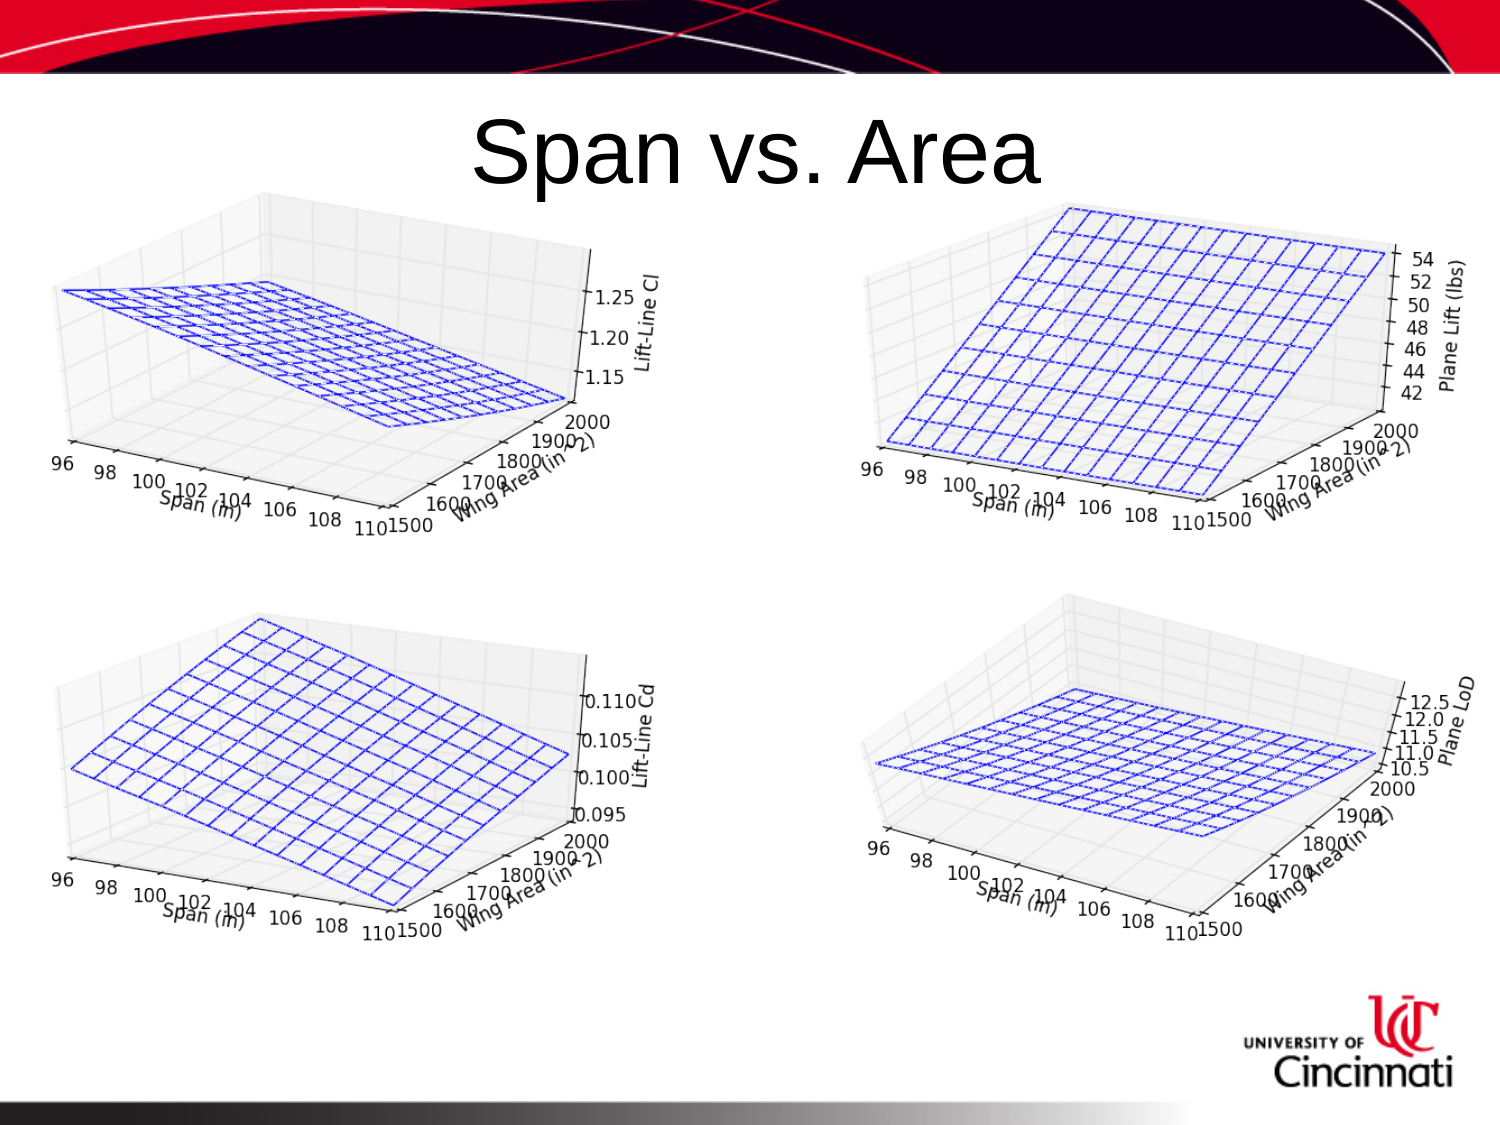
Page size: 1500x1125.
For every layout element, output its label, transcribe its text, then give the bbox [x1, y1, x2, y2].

title Span vs. Area [112, 53, 1400, 84]
picture [0, 1027, 1500, 1125]
picture [0, 0, 1500, 74]
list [0, 87, 1500, 1027]
